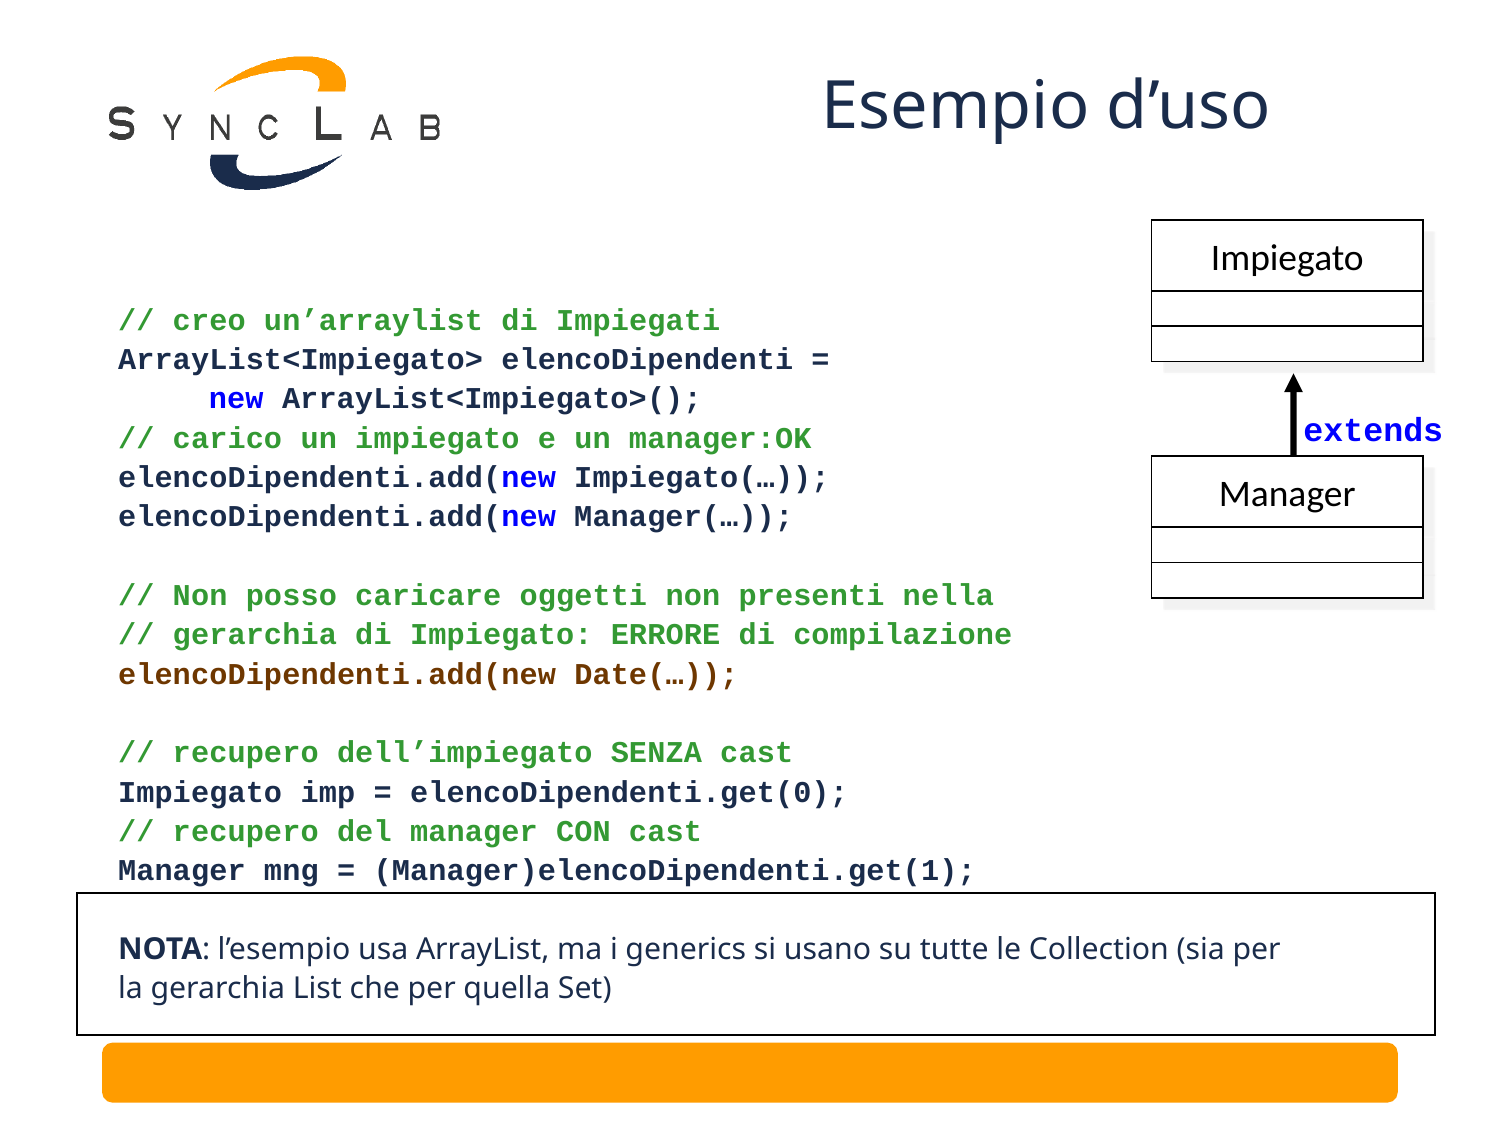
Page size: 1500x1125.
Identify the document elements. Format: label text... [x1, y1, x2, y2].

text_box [1151, 220, 1424, 362]
picture [103, 52, 445, 193]
text_box [76, 893, 1436, 1035]
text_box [1151, 456, 1424, 598]
title Esempio d’uso [755, 2, 1338, 212]
list // creo un’arraylist di Impiegati ArrayList<Impiegato> elencoDipendenti = new ArrayList<Impiegato>(); // carico un impiegato e un manager:OK elencoDipendenti.add(new Impiegato(…)); elencoDipendenti.add(new Manager(…)); // Non posso caricare oggetti non presenti nella // gerarchia di Impiegato: ERRORE di compilazione elencoDipendenti.add(new Date(…)); // recupero dell’impiegato SENZA cast Impiegato imp = elencoDipendenti.get(0); // recupero del manager CON cast Manager mng = (Manager)elencoDipendenti.get(1); NOTA: l’esempio usa ArrayList, ma i generics si usano su tutte le Collection (sia per la gerarchia List che per quella Set) [103, 299, 1397, 1014]
text_box [1287, 373, 1300, 400]
text_box extends [1288, 400, 1459, 456]
